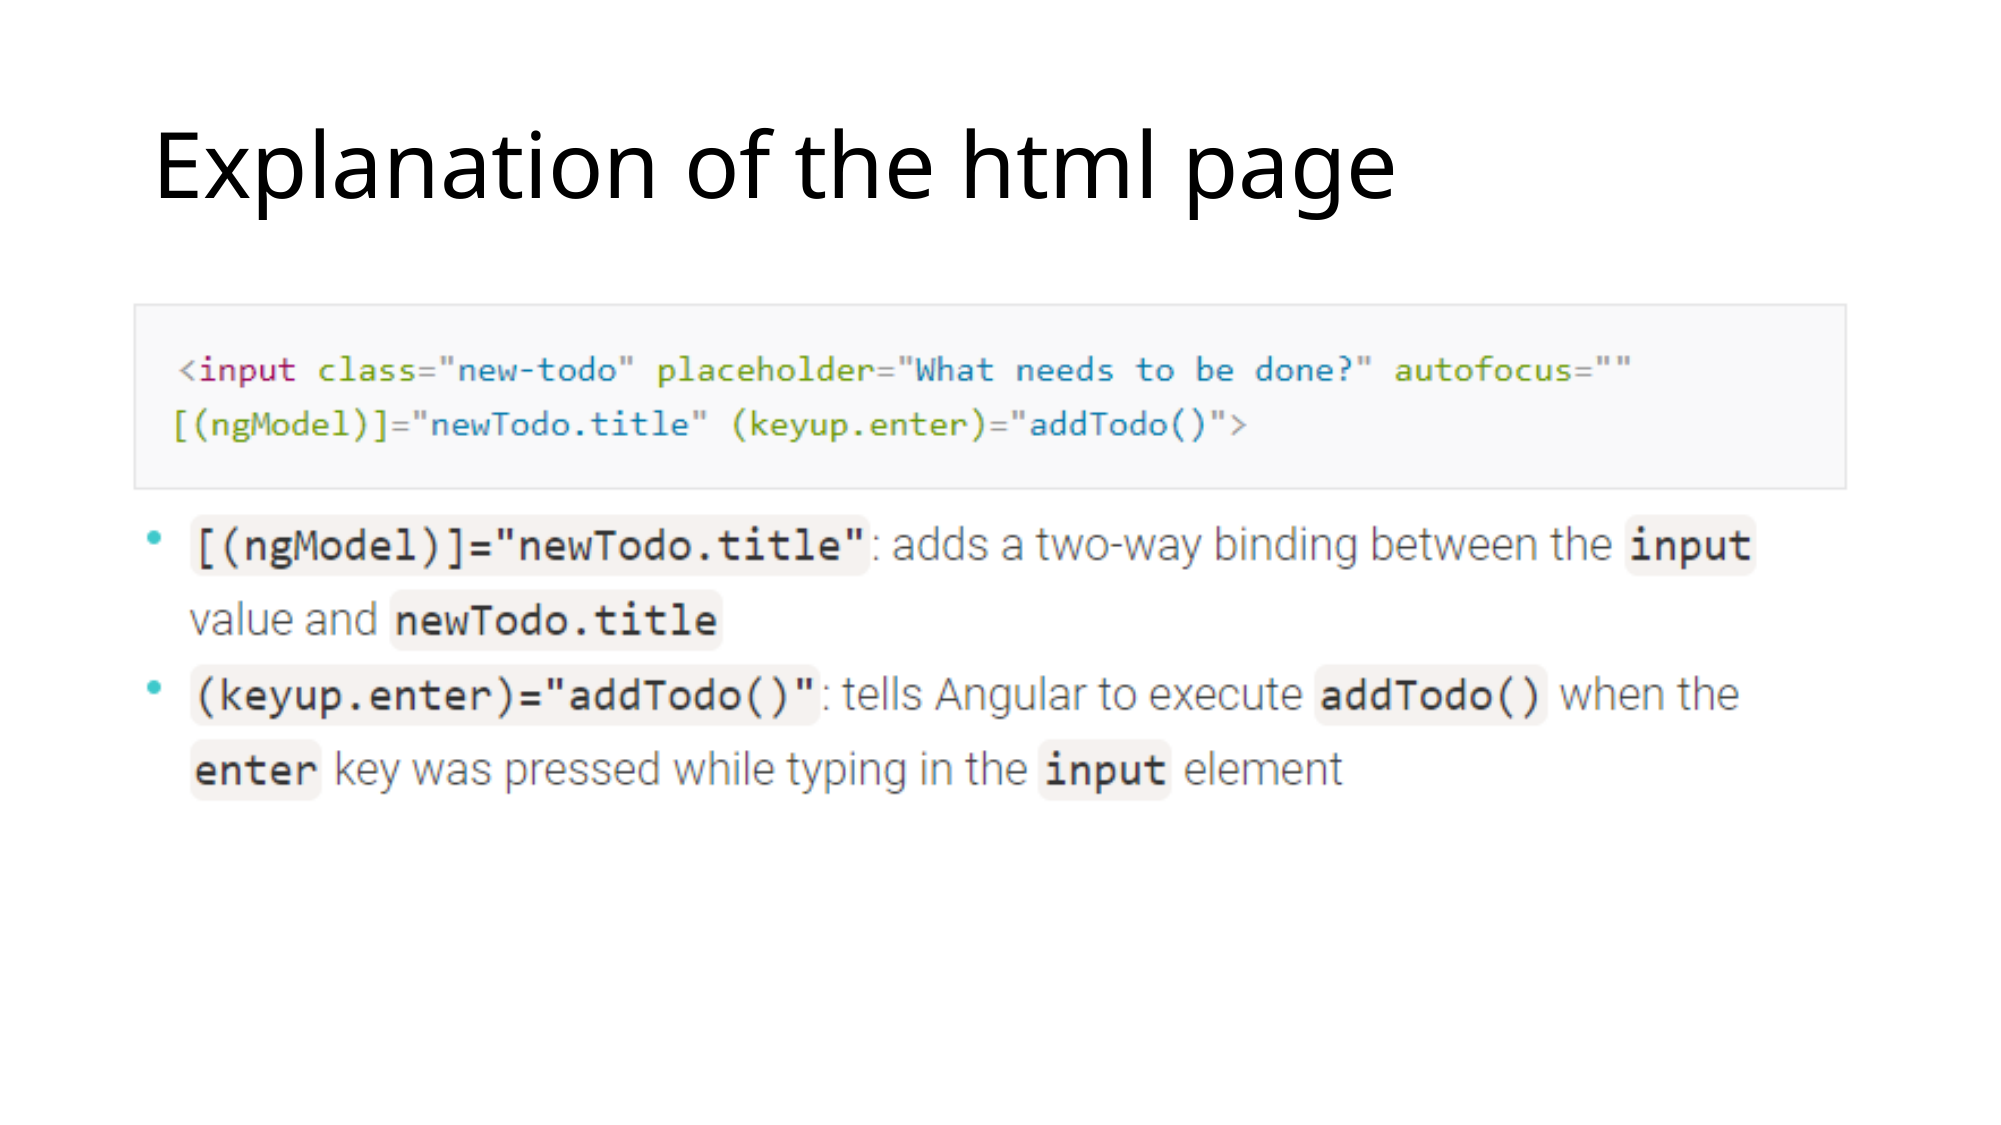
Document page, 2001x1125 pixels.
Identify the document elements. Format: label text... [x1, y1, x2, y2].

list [98, 277, 1868, 833]
title Explanation of the html page [137, 59, 1863, 277]
